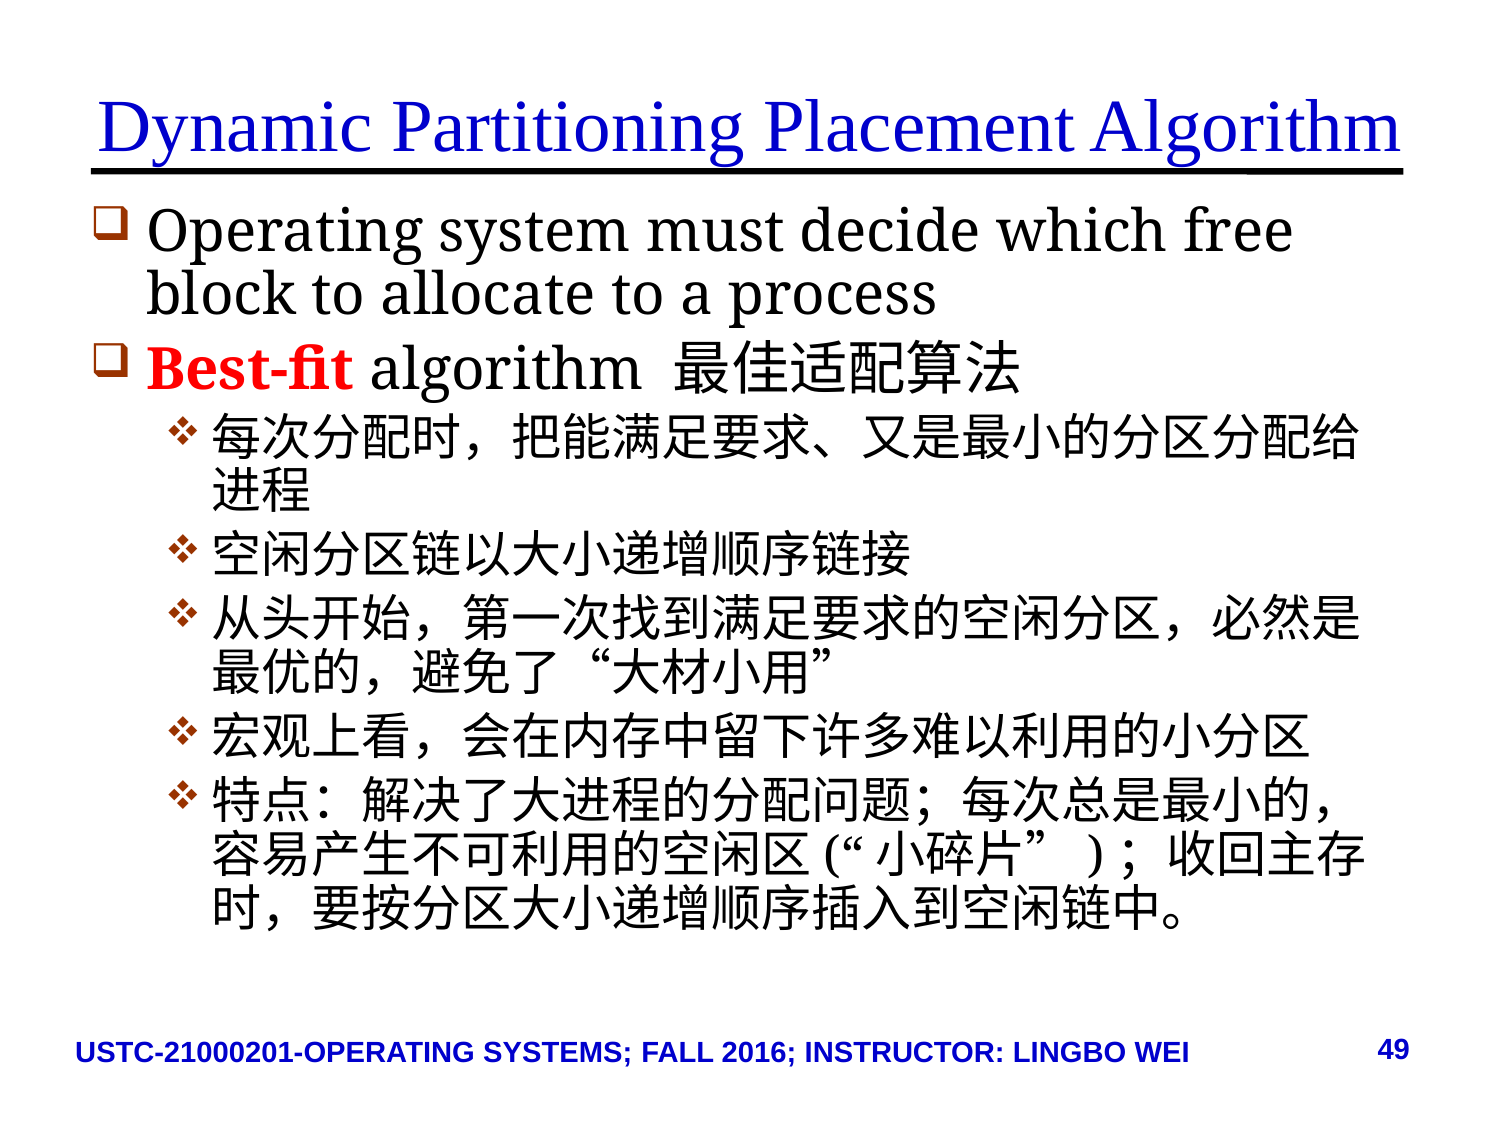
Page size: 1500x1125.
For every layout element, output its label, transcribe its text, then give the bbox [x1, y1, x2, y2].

footer USTC-21000201-OPERATING SYSTEMS; FALL 2016; INSTRUCTOR: LINGBO WEI [59, 1025, 1243, 1105]
title Dynamic Partitioning Placement Algorithm [74, 27, 1426, 193]
slide_number 49 [1273, 1022, 1426, 1102]
list Operating system must decide which free block to allocate to a process Best-fit algorithm 最佳适配算法 每次分配时，把能满足要求、又是最小的分区分配给进程 空闲分区链以大小递增顺序链接 从头开始，第一次找到满足要求的空闲分区，必然是最优的，避免了“大材小用” 宏观上看，会在内存中留下许多难以利用的小分区 特点：解决了大进程的分配问题；每次总是最小的，容易产生不可利用的空闲区(“小碎片”)；收回主存时，要按分区大小递增顺序插入到空闲链中。 [74, 193, 1426, 956]
